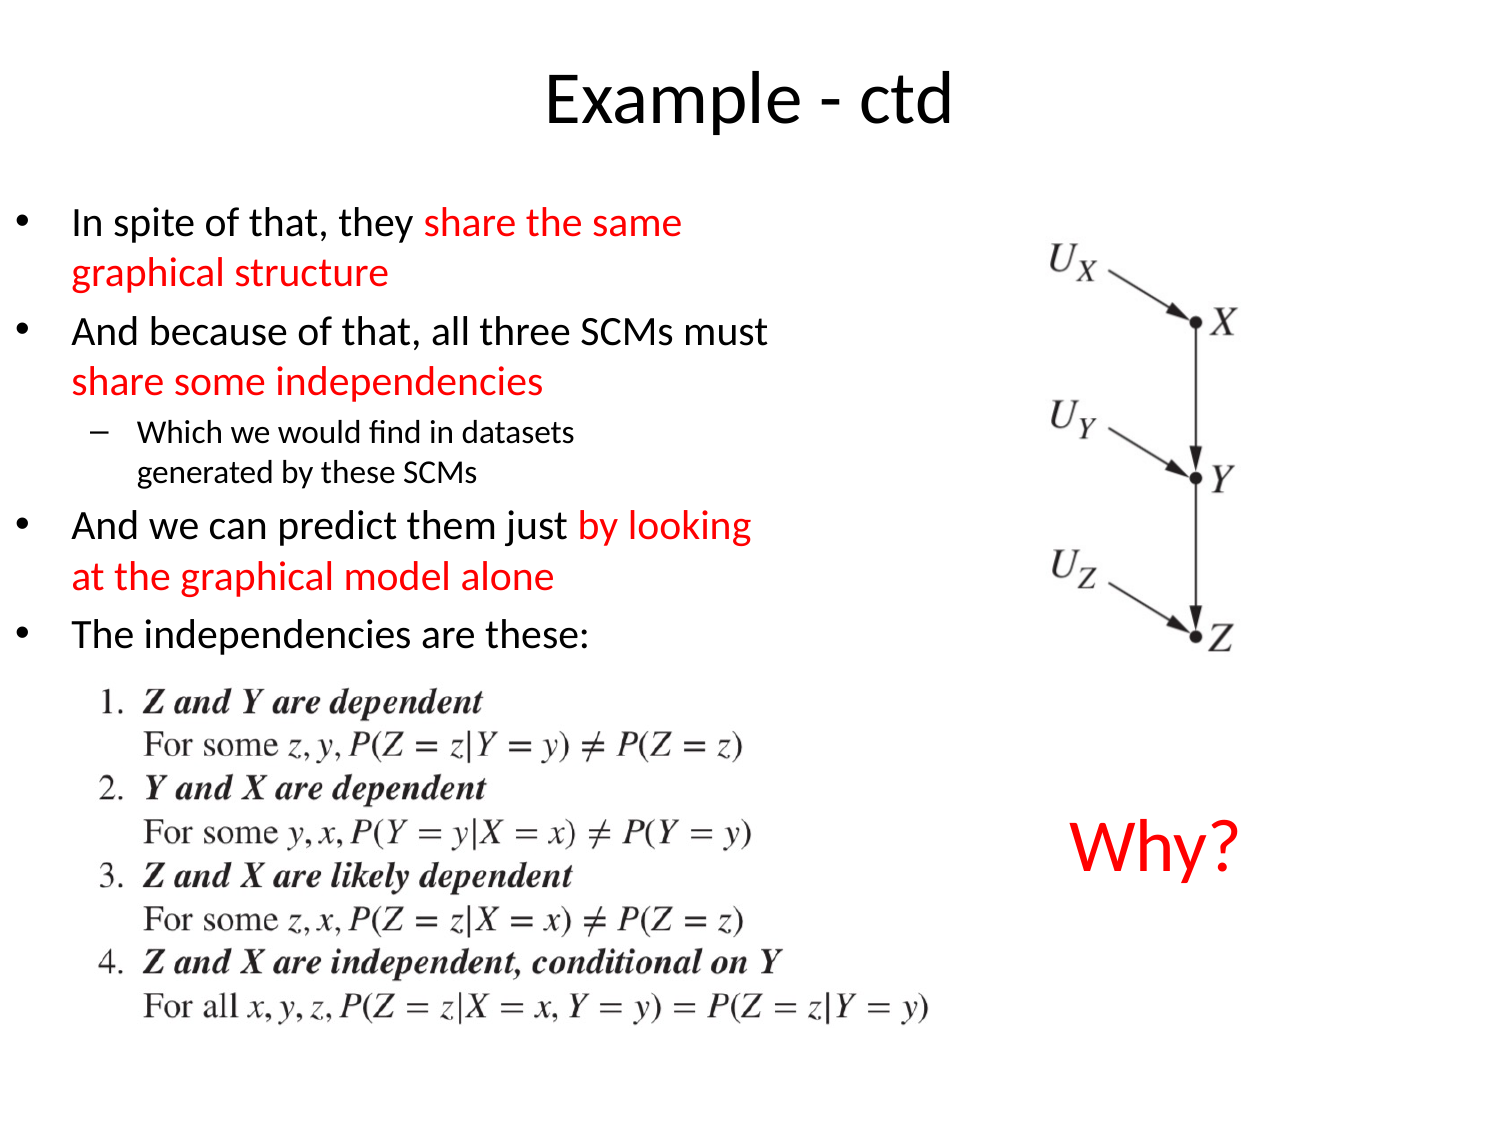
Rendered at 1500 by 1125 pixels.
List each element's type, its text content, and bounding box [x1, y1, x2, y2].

picture [93, 680, 930, 1028]
picture [1045, 236, 1241, 657]
title Example - ctd [0, 0, 1500, 187]
text_box Why? [935, 788, 1383, 894]
list In spite of that, they share the same graphical structure And because of that, all three SCMs must share some independencies Which we would find in datasets generated by these SCMs And we can predict them just by looking at the graphical model alone The independencies are these: [0, 187, 1500, 1125]
